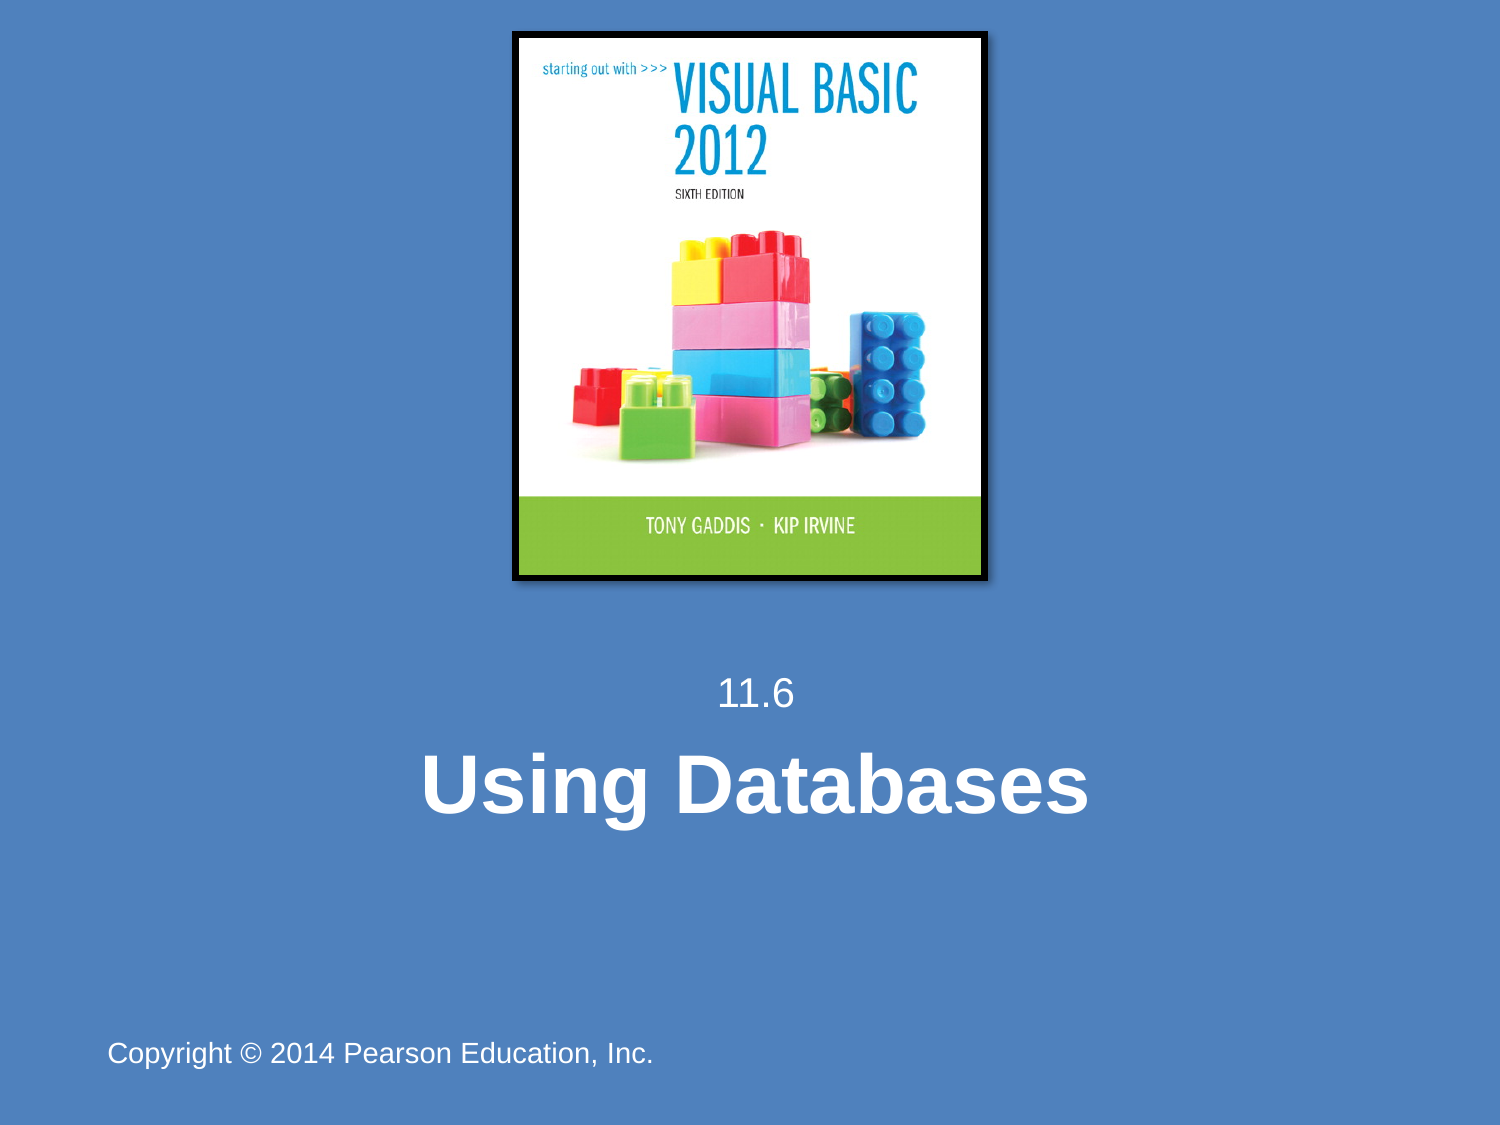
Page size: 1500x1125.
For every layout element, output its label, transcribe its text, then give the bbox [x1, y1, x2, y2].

list 11.6 [118, 587, 1394, 723]
picture [519, 38, 981, 575]
title Using Databases [118, 723, 1394, 947]
